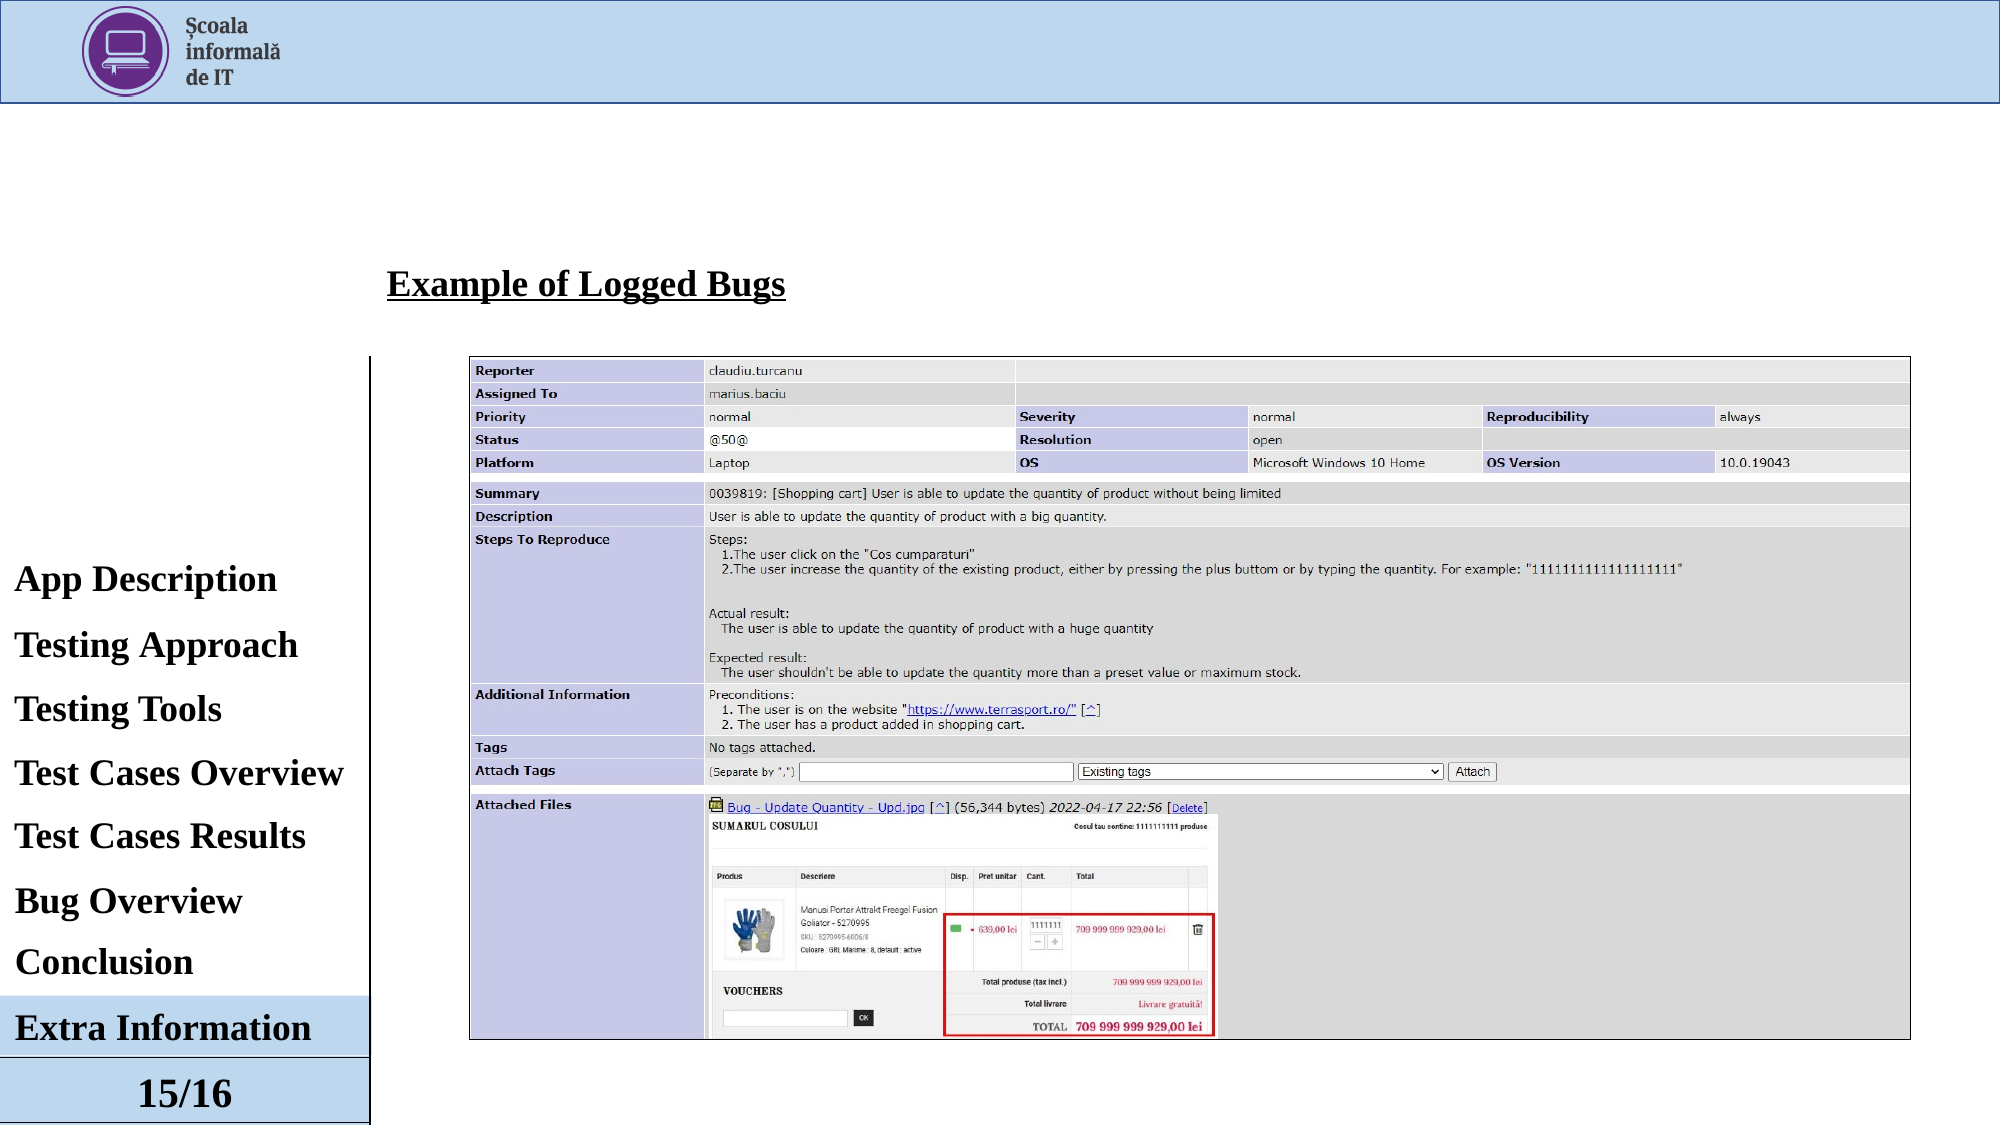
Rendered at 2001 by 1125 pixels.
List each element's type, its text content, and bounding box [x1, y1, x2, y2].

text_box 15/16 [0, 1057, 369, 1123]
text_box Testing Tools [0, 676, 369, 737]
text_box Testing Approach [0, 612, 369, 673]
picture [82, 6, 280, 97]
text_box App Description [0, 547, 369, 607]
text_box [0, 0, 2000, 104]
text_box Test Cases Results [0, 803, 369, 864]
text_box Test Cases Overview [0, 740, 369, 801]
text_box Example of Logged Bugs [371, 256, 1294, 311]
text_box Conclusion [0, 929, 369, 989]
text_box Extra Information [0, 995, 369, 1056]
picture [469, 356, 1911, 1040]
text_box Bug Overview [0, 868, 369, 929]
